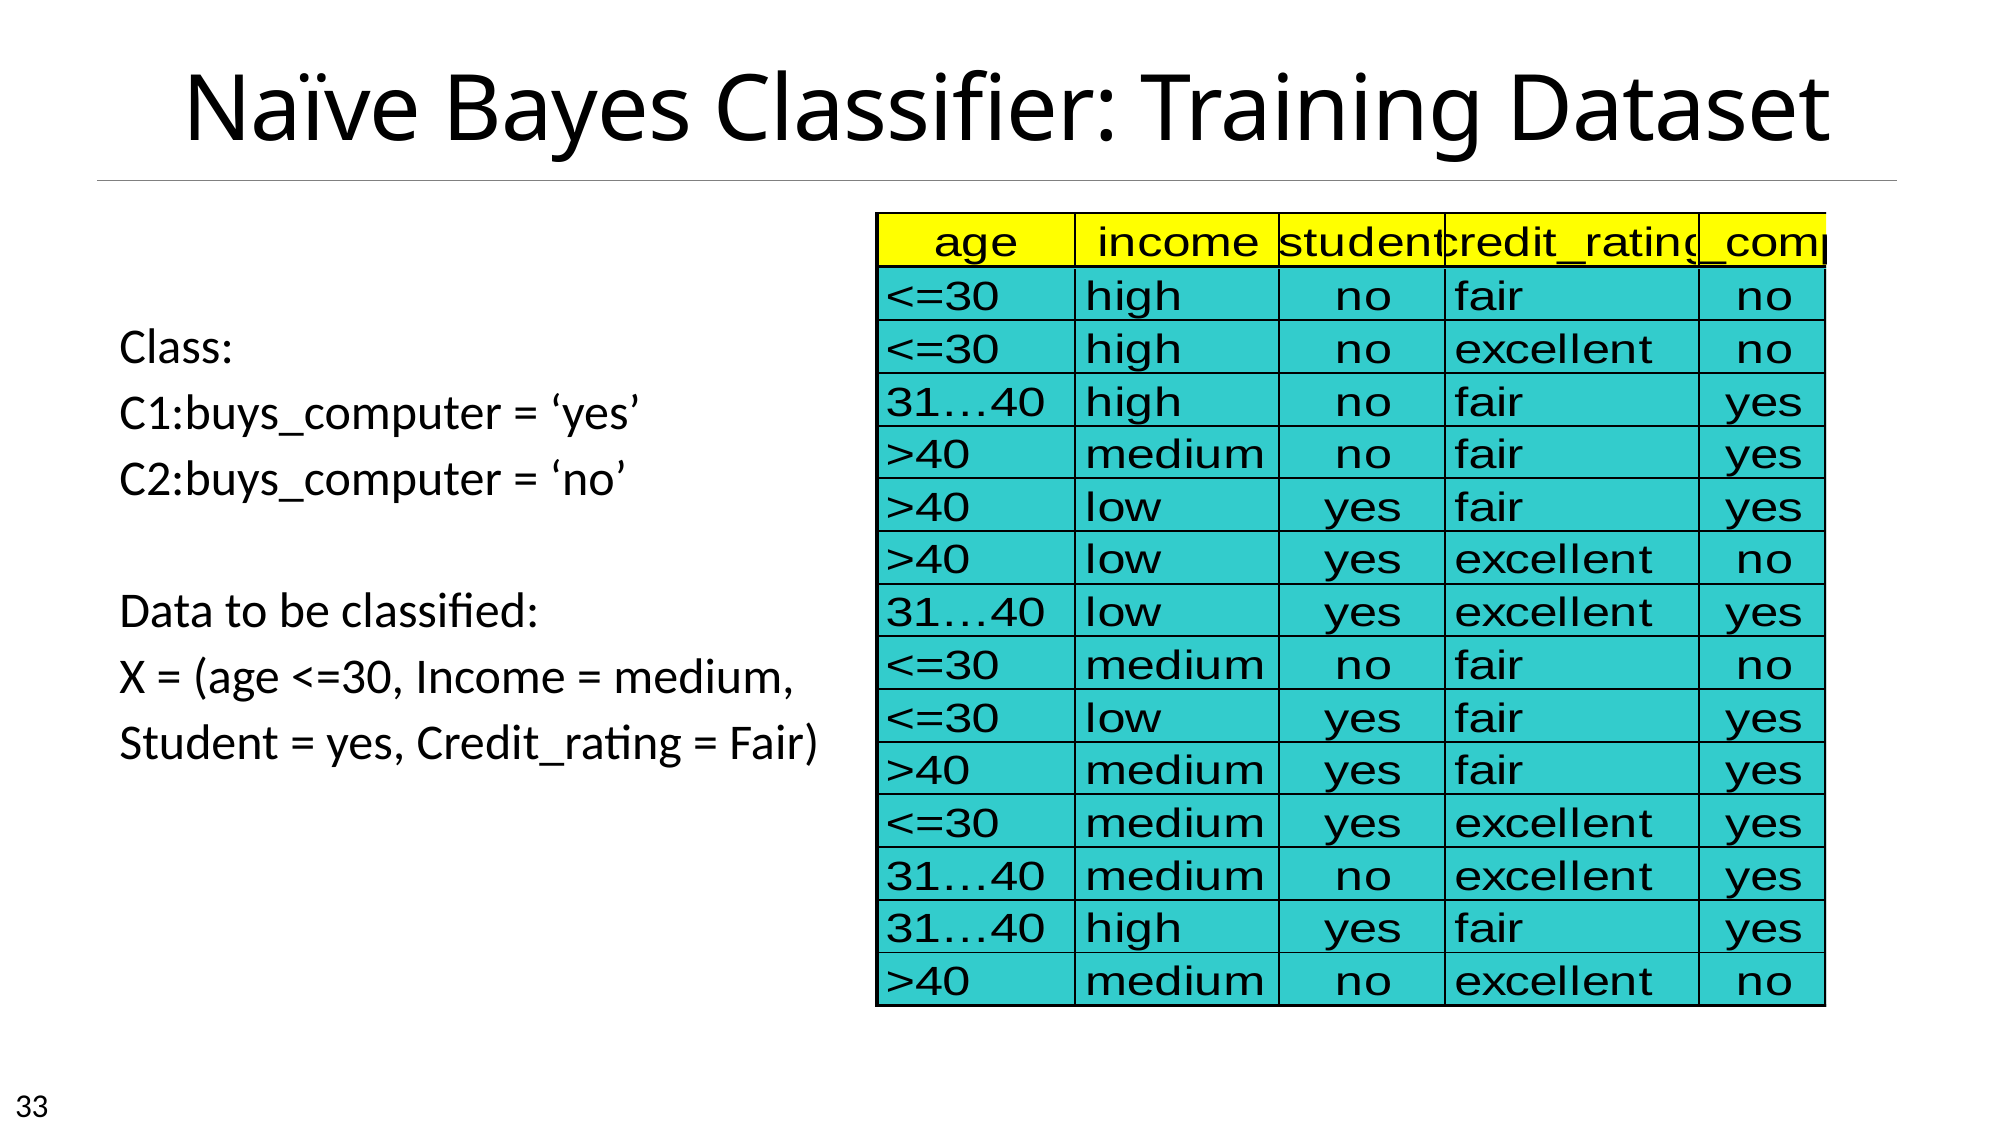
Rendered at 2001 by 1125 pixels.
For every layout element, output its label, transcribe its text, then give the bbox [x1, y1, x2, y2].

text_box Class: C1:buys_computer = ‘yes’ C2:buys_computer = ‘no’ Data to be classified: X = (age <=30, Income = medium, Student = yes, Credit_rating = Fair) [104, 299, 838, 777]
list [874, 211, 1829, 1009]
title Naïve Bayes Classifier: Training Dataset [89, 12, 1925, 168]
